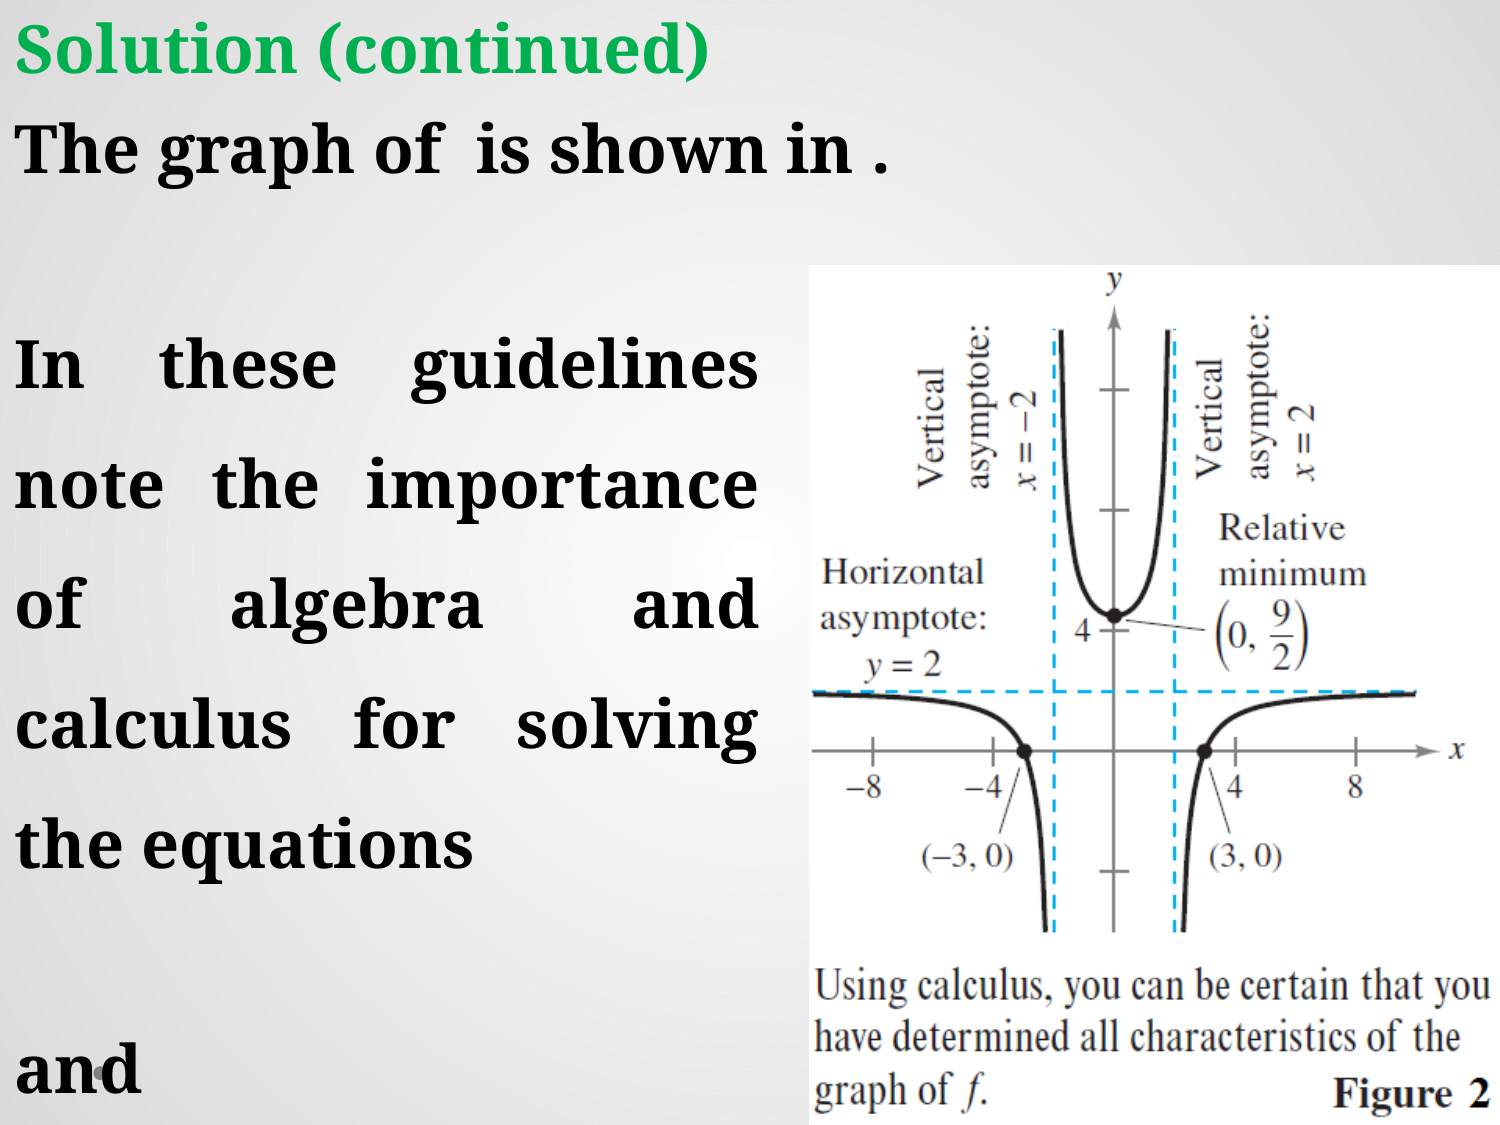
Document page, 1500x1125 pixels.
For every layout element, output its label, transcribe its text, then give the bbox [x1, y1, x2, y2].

picture [809, 265, 1500, 1125]
text_box Solution (continued) [1, 0, 1500, 95]
